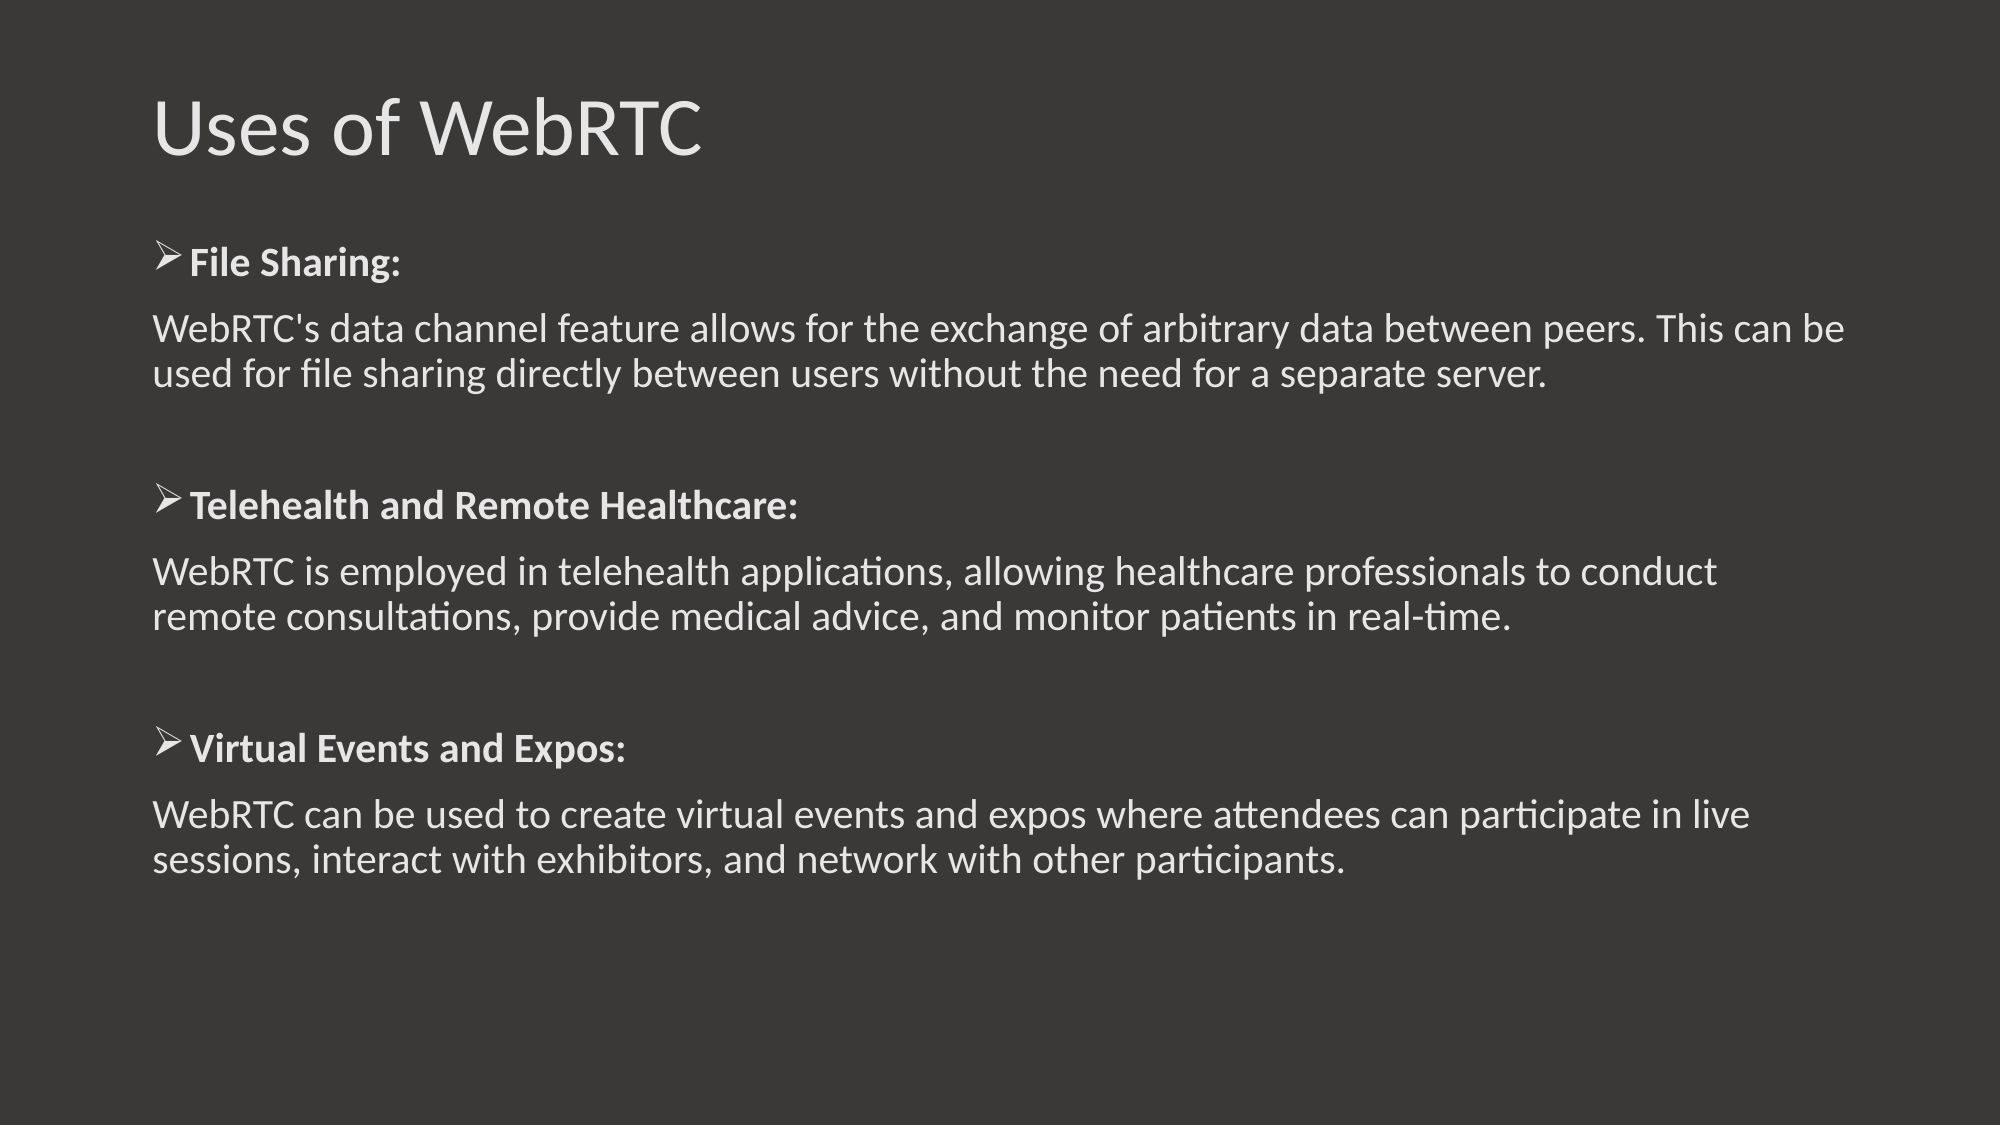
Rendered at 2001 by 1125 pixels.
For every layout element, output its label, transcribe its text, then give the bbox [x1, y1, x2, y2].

list File Sharing: WebRTC's data channel feature allows for the exchange of arbitrary data between peers. This can be used for file sharing directly between users without the need for a separate server. Telehealth and Remote Healthcare: WebRTC is employed in telehealth applications, allowing healthcare professionals to conduct remote consultations, provide medical advice, and monitor patients in real-time. Virtual Events and Expos: WebRTC can be used to create virtual events and expos where attendees can participate in live sessions, interact with exhibitors, and network with other participants. [137, 233, 1863, 947]
title Uses of WebRTC [137, 59, 1863, 197]
